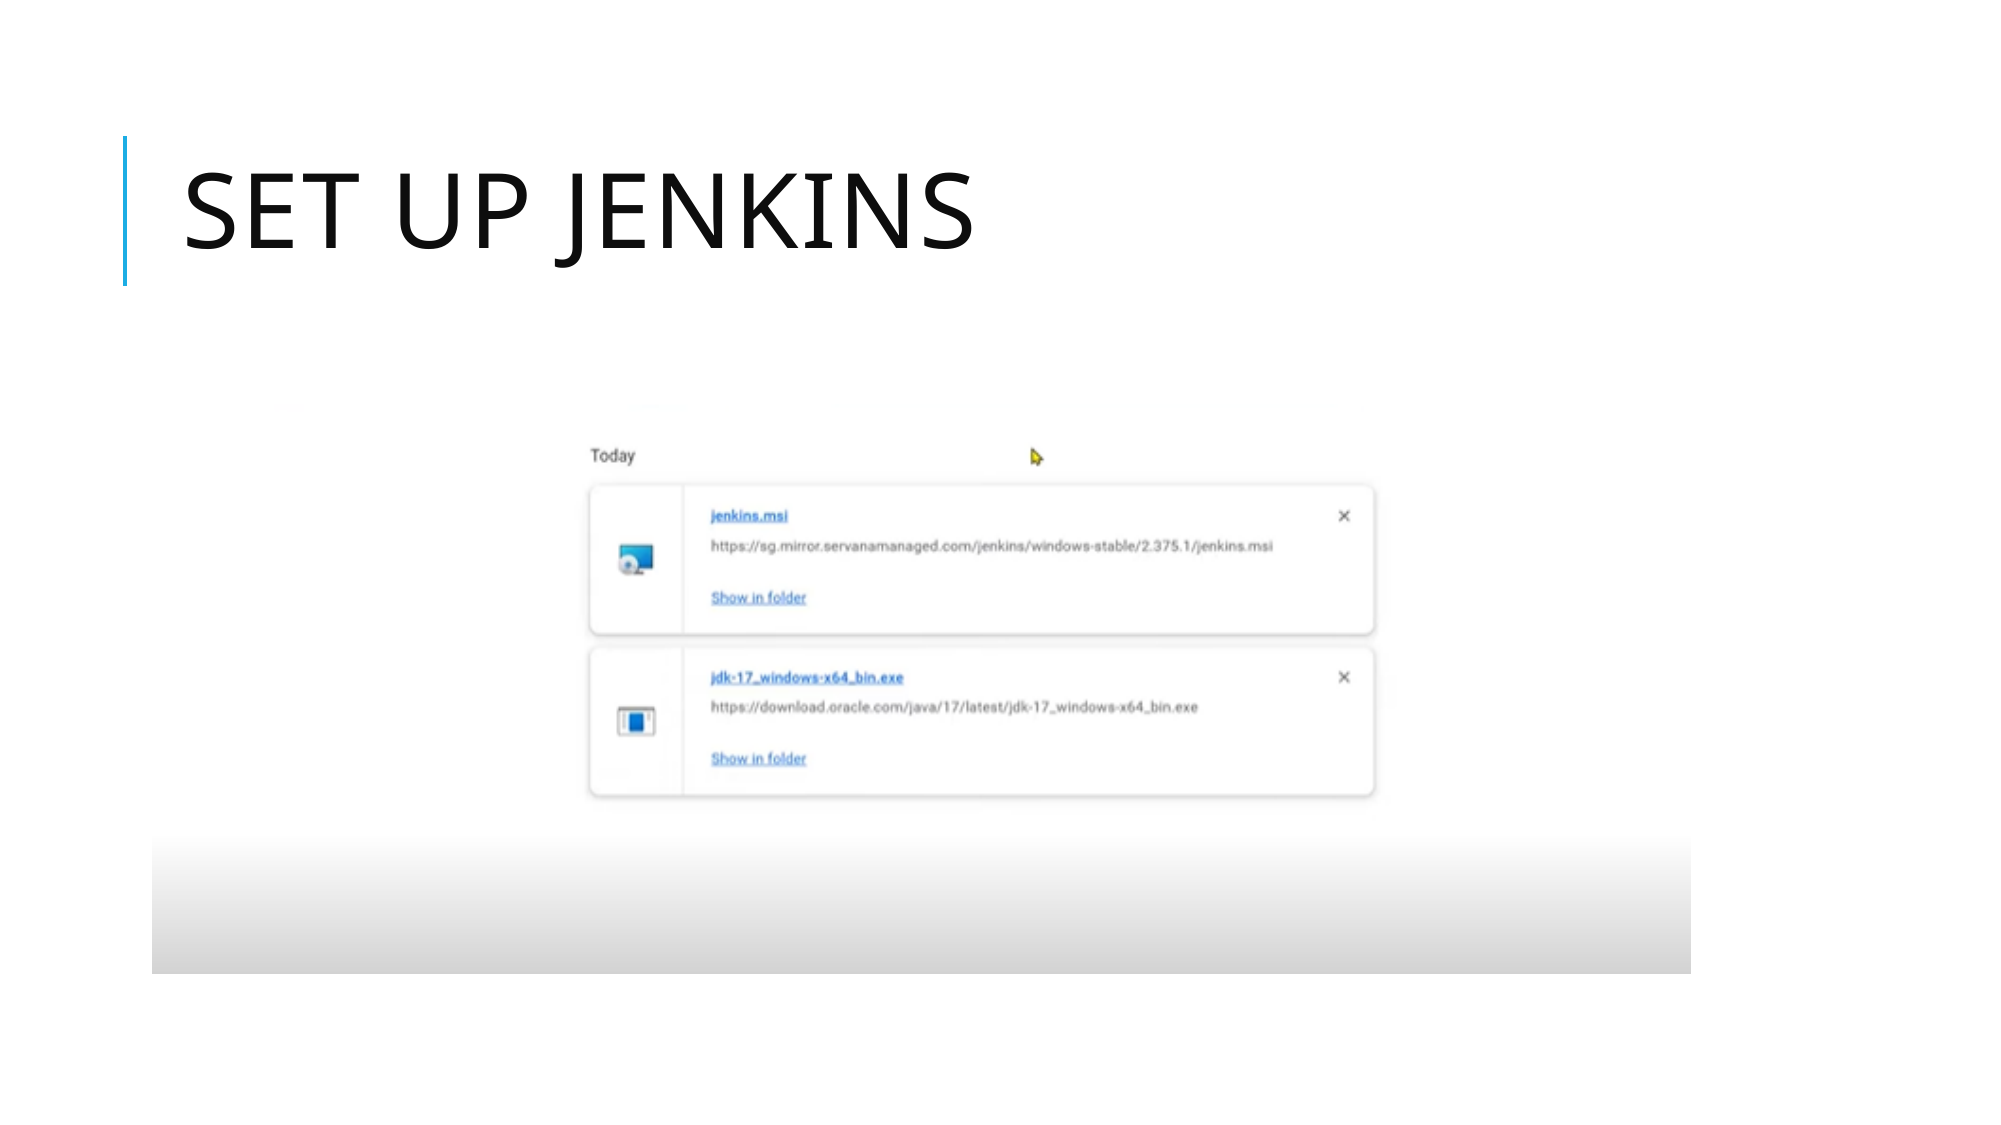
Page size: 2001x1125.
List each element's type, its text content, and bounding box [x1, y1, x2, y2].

title Set up jenkins [168, 96, 1763, 342]
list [152, 404, 1691, 974]
